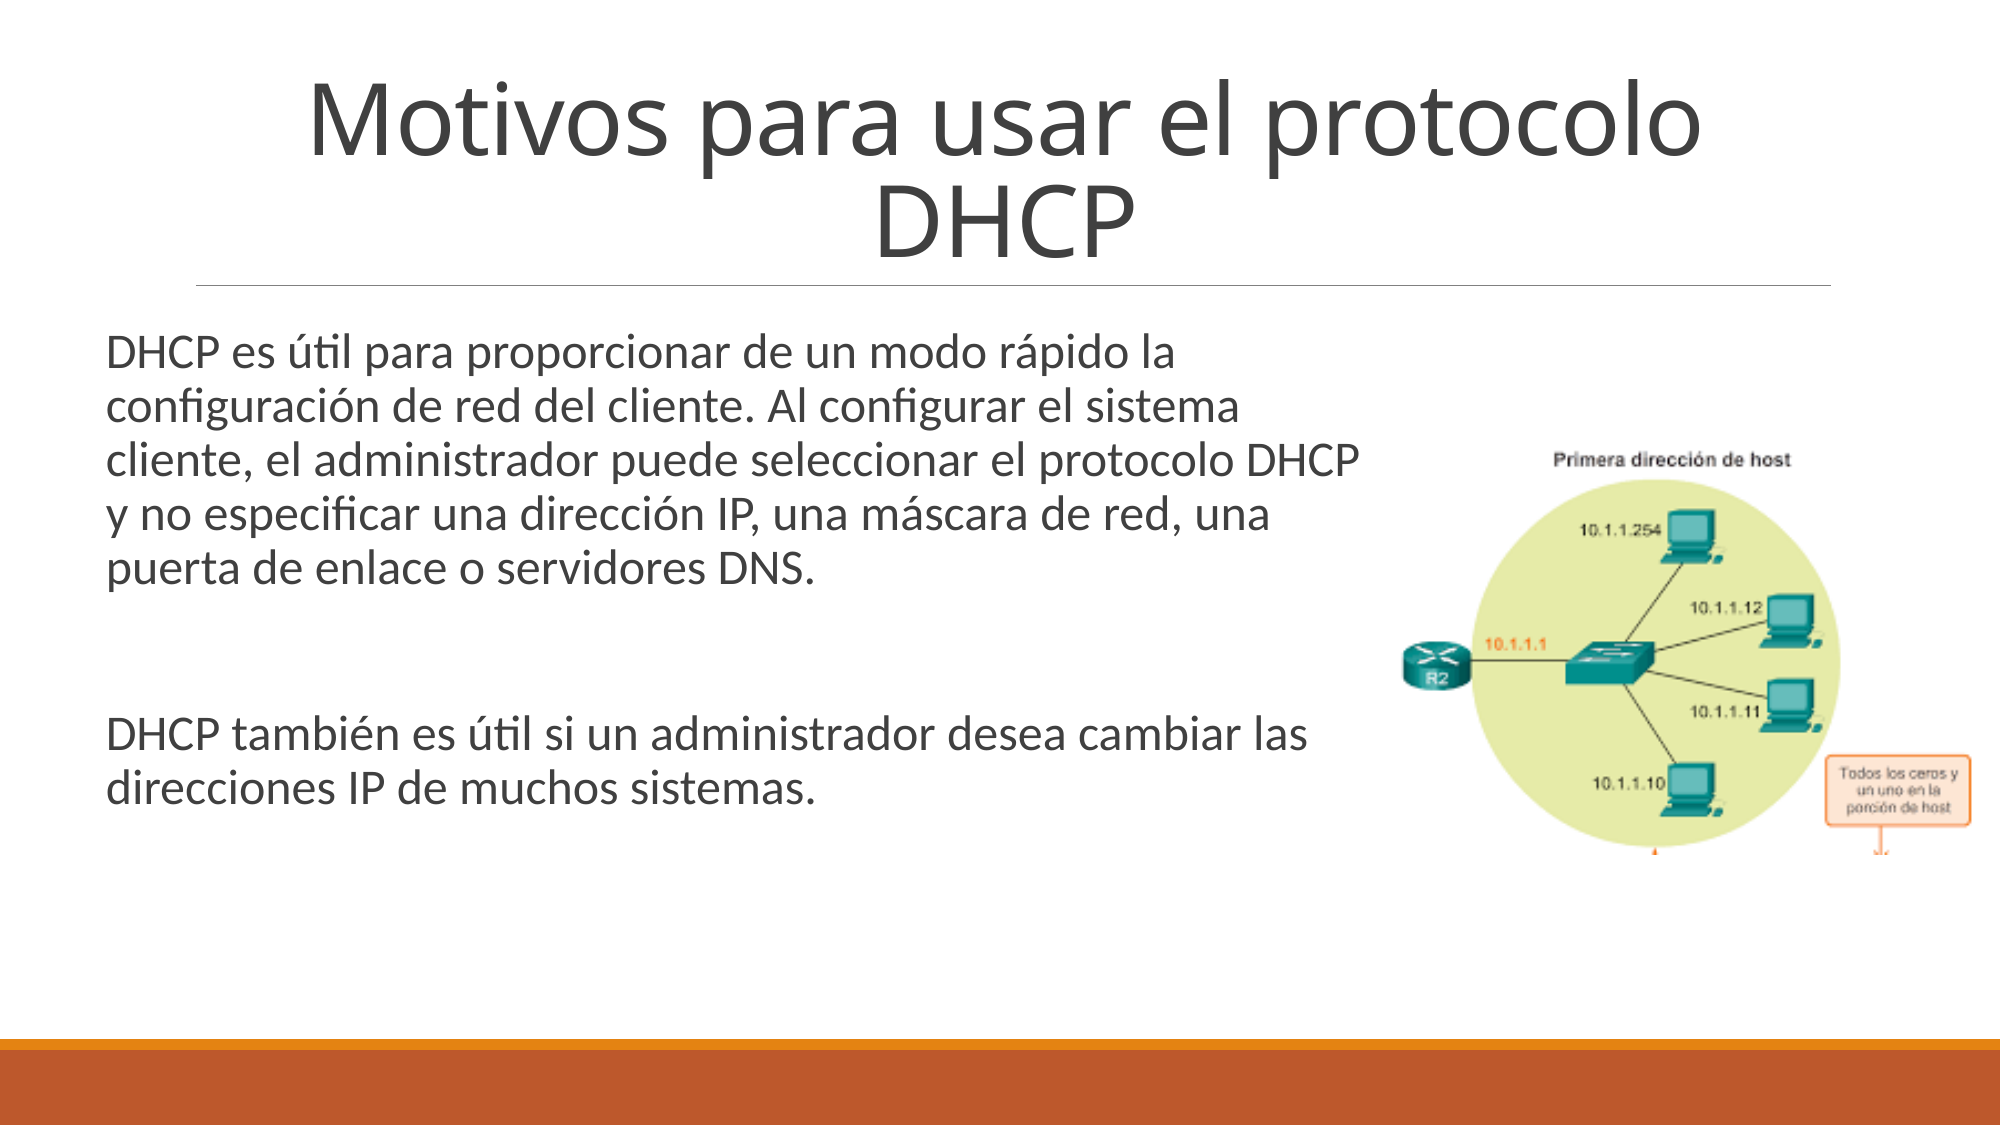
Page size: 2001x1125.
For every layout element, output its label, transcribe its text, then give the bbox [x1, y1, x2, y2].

picture [1371, 444, 1975, 856]
title Motivos para usar el protocolo DHCP [180, 47, 1830, 285]
list DHCP es útil para proporcionar de un modo rápido la configuración de red del cliente. Al configurar el sistema cliente, el administrador puede seleccionar el protocolo DHCP y no especificar una dirección IP, una máscara de red, una puerta de enlace o servidores DNS. DHCP también es útil si un administrador desea cambiar las direcciones IP de muchos sistemas. [90, 318, 1372, 978]
